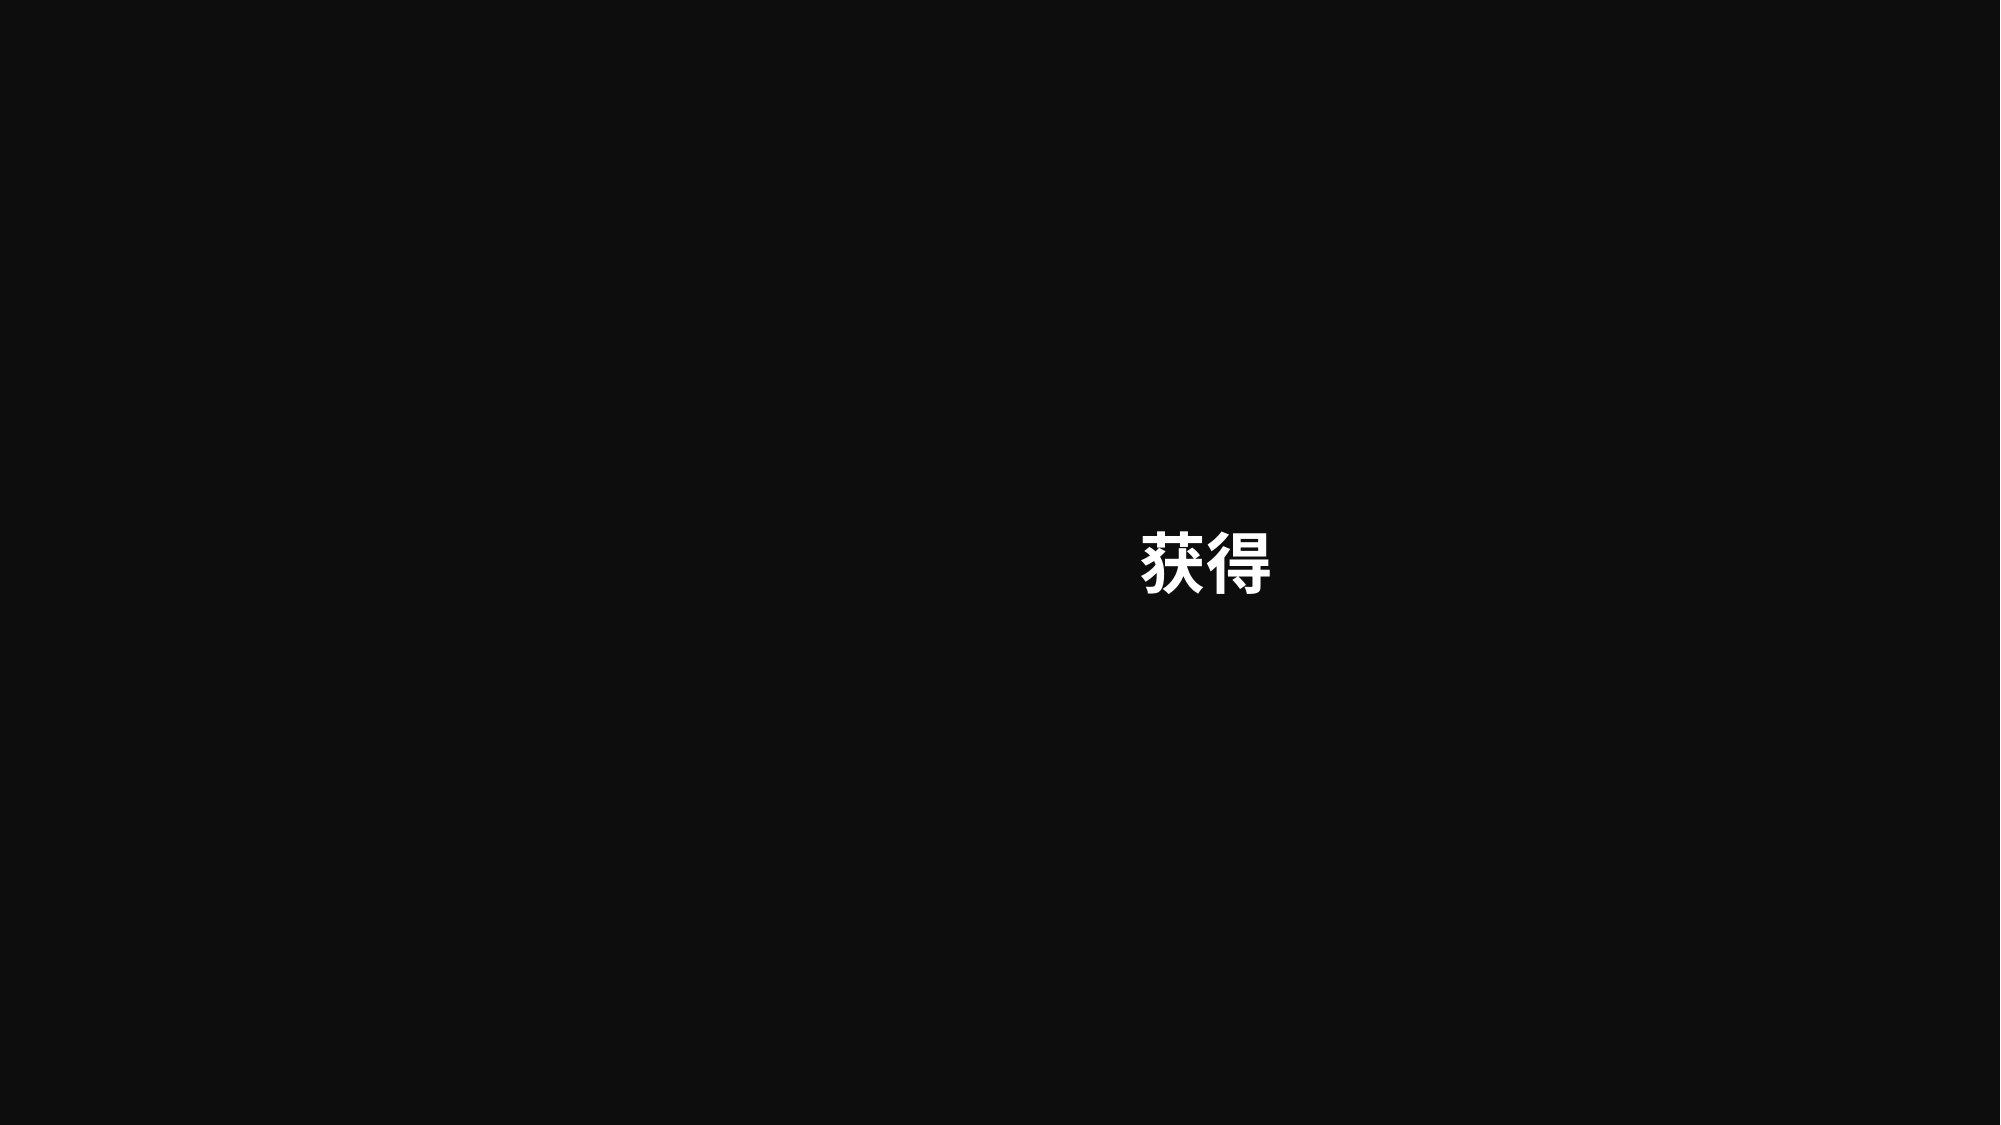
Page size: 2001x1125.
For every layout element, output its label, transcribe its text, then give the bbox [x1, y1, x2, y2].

text_box 获得 [1125, 514, 1289, 610]
text_box [0, 0, 2000, 1125]
